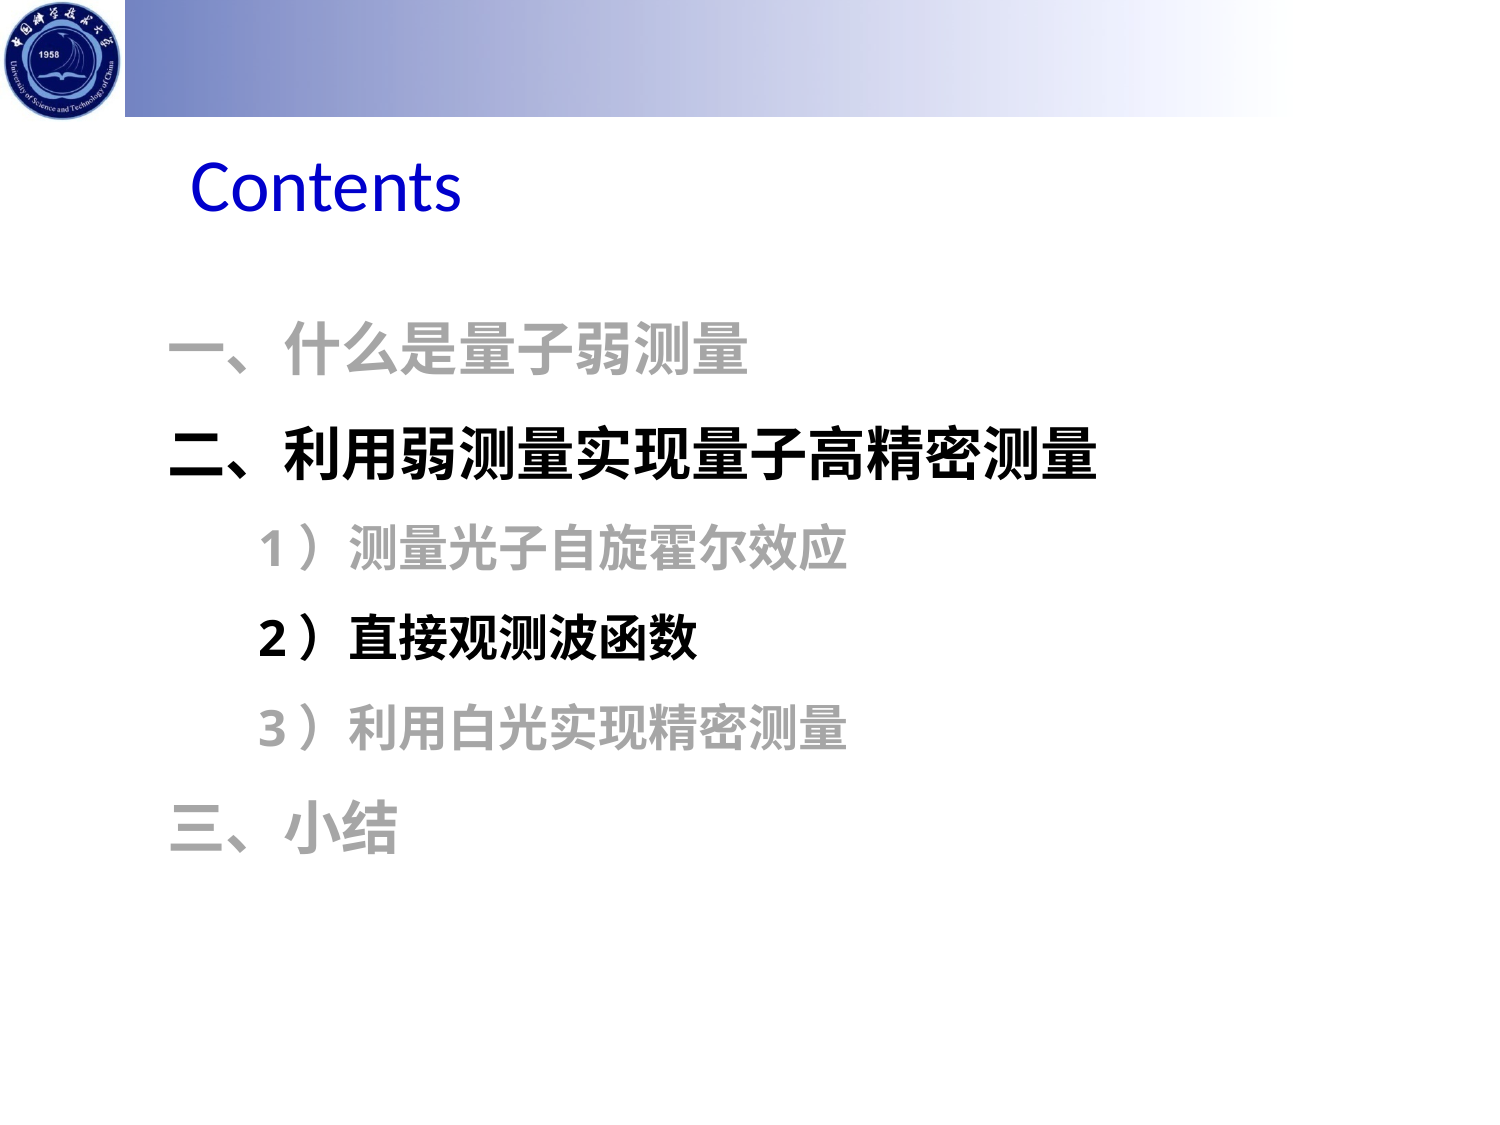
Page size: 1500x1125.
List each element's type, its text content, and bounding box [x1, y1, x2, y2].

text_box 一、什么是量子弱测量 二、利用弱测量实现量子高精密测量 1）测量光子自旋霍尔效应 2）直接观测波函数 3）利用白光实现精密测量 三、小结 [152, 269, 1290, 870]
text_box Contents [175, 128, 622, 234]
picture [0, 0, 123, 122]
picture [124, 0, 1500, 117]
